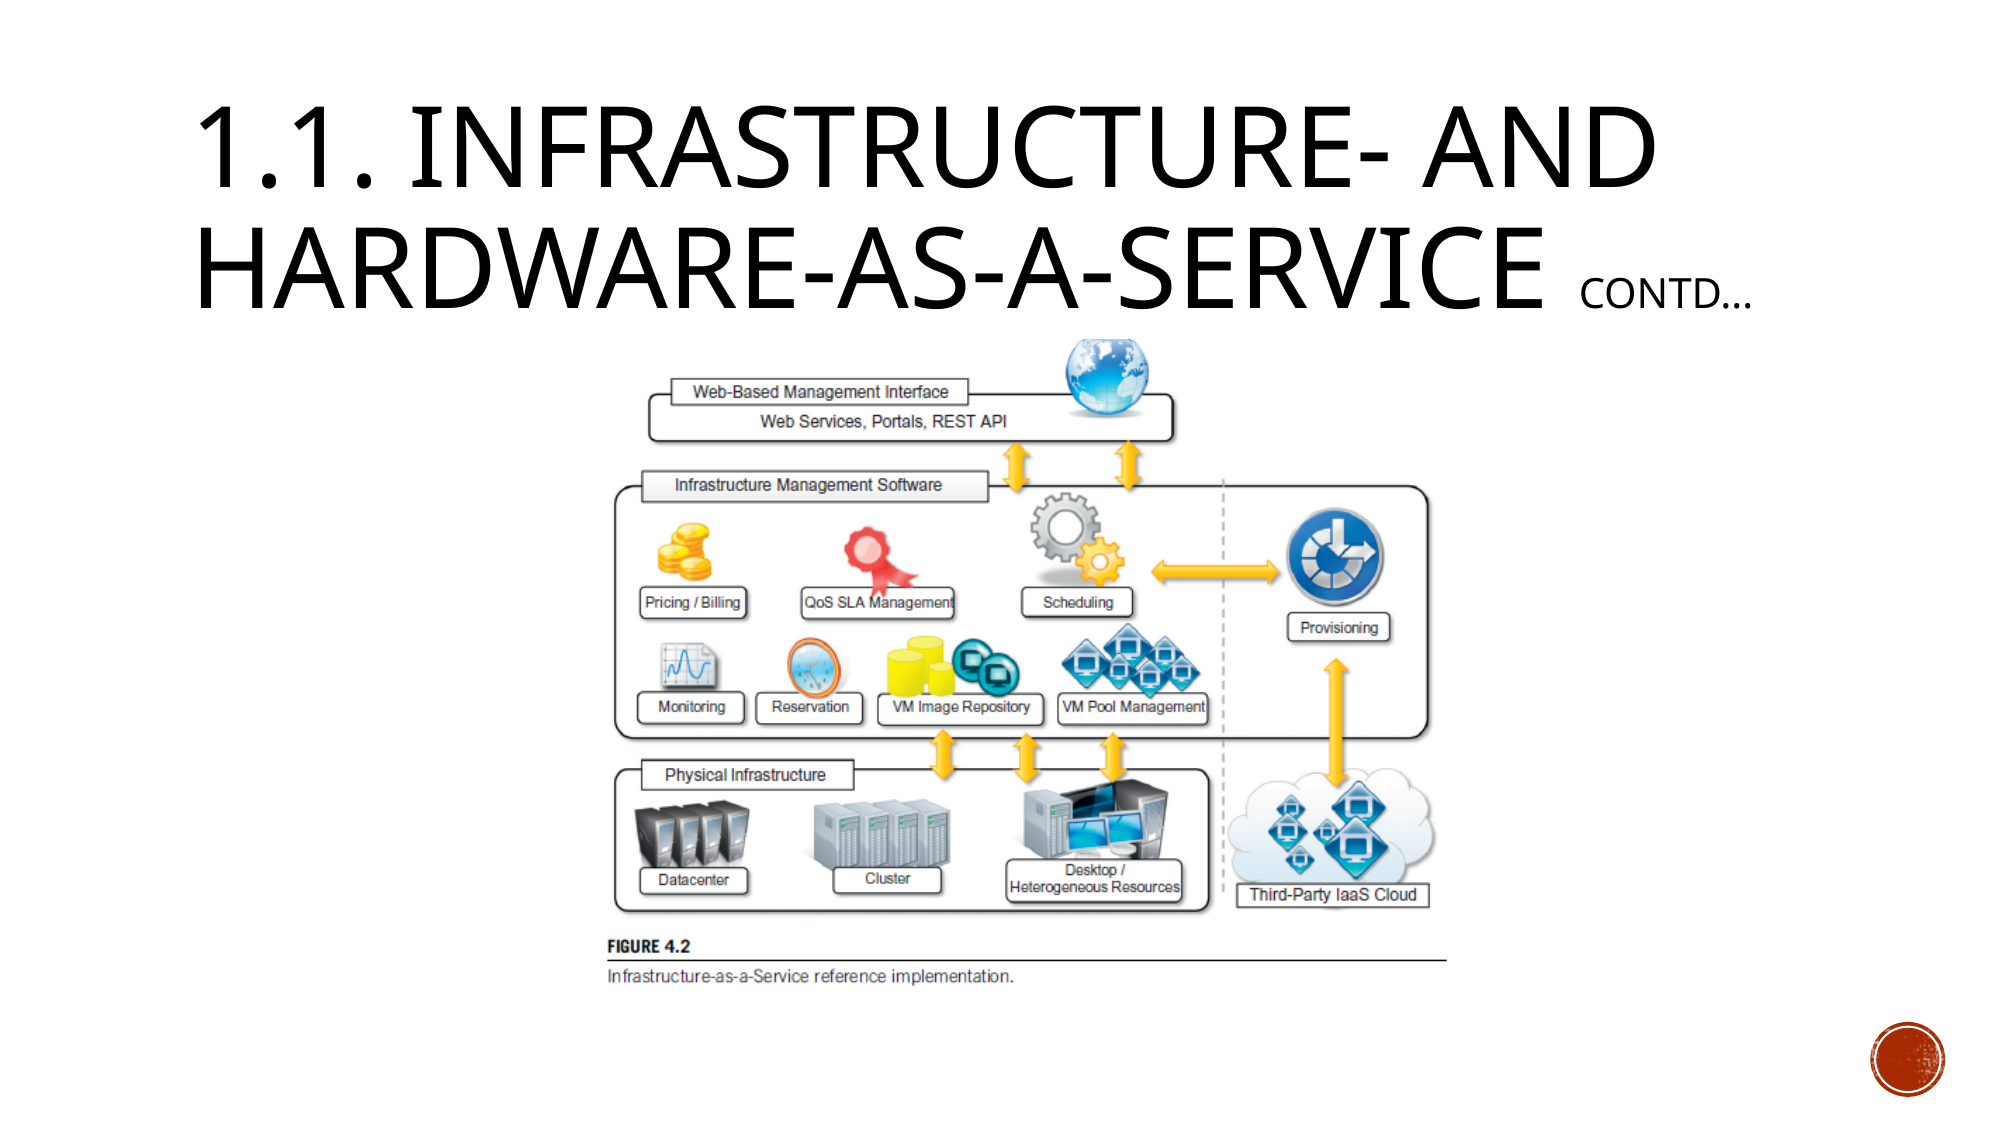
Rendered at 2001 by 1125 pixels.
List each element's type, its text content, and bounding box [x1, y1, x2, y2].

title 1.1. Infrastructure- and hardware-as-a-service contd… [175, 79, 1826, 344]
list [505, 343, 1497, 1002]
